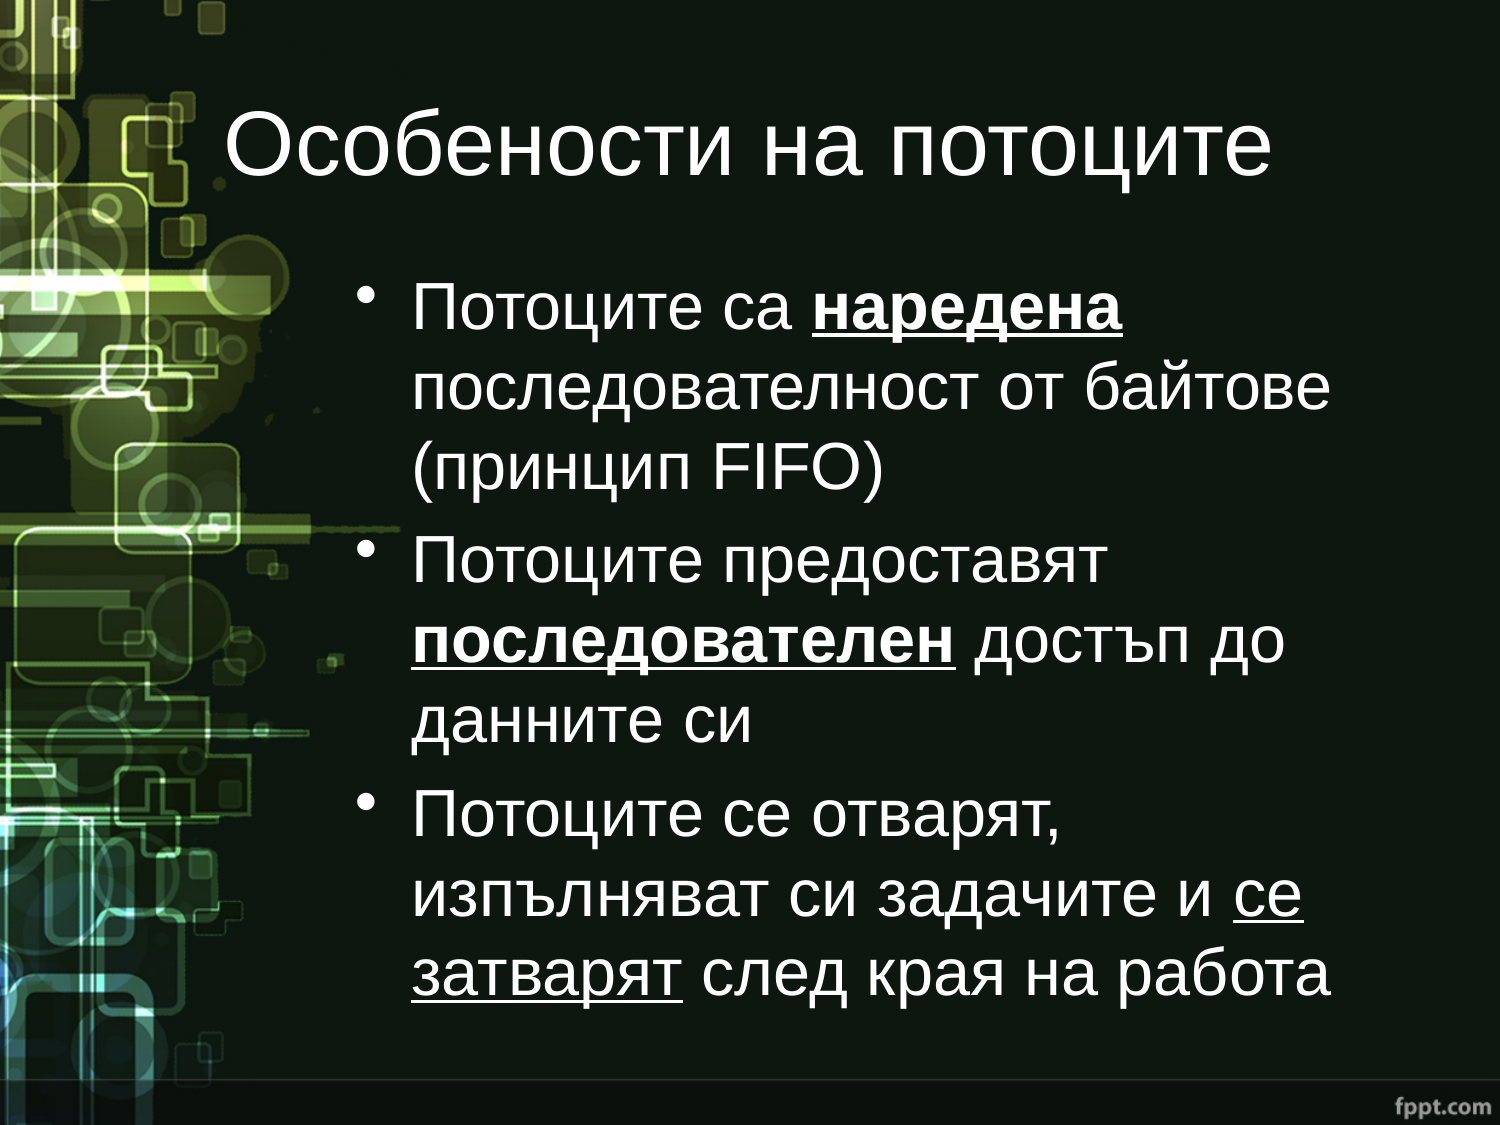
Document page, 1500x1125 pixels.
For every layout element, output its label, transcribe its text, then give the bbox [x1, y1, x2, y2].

picture [0, 0, 1500, 1125]
title Особености на потоците [75, 45, 1425, 233]
list Потоците са наредена последователност от байтове (принцип FIFO) Потоците предоставят последователен достъп до данните си Потоците се отварят, изпълняват си задачите и се затварят след края на работа [159, 255, 1447, 1035]
